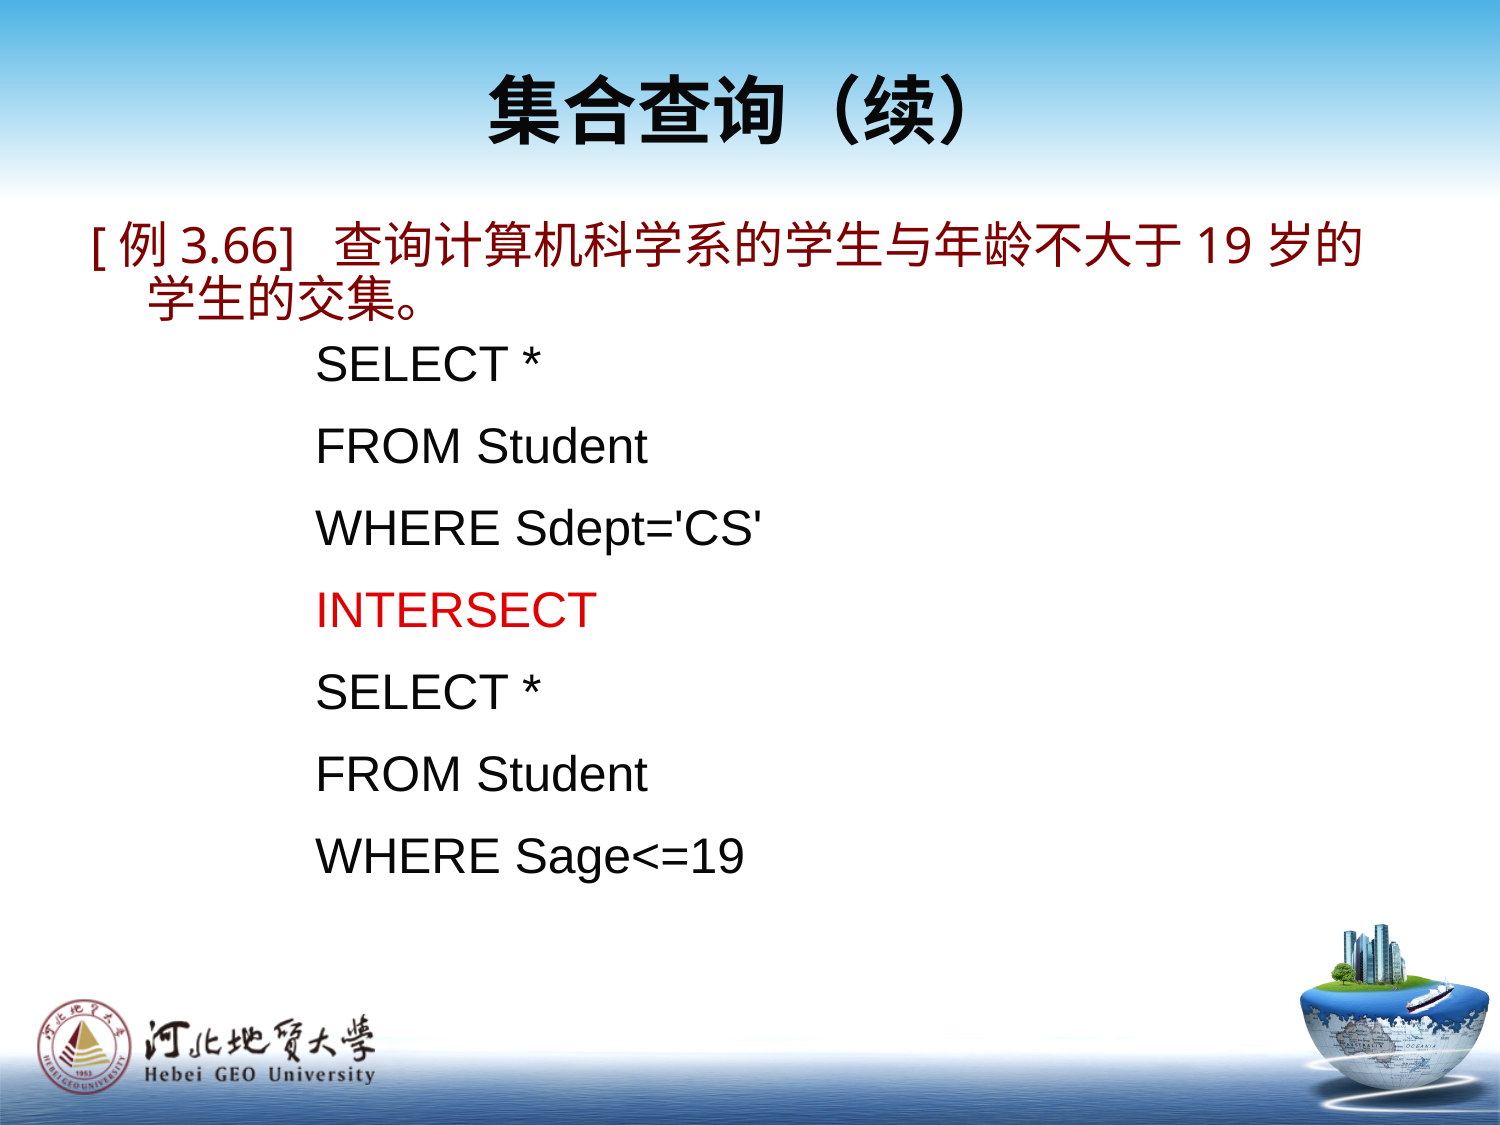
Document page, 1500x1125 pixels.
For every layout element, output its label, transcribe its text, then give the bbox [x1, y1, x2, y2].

list [例3.66] 查询计算机科学系的学生与年龄不大于19岁的学生的交集。 SELECT * FROM Student WHERE Sdept='CS' INTERSECT SELECT * FROM Student WHERE Sage<=19 [74, 212, 1426, 1038]
title 集合查询（续） [74, 37, 1426, 181]
picture [0, 970, 1500, 1125]
